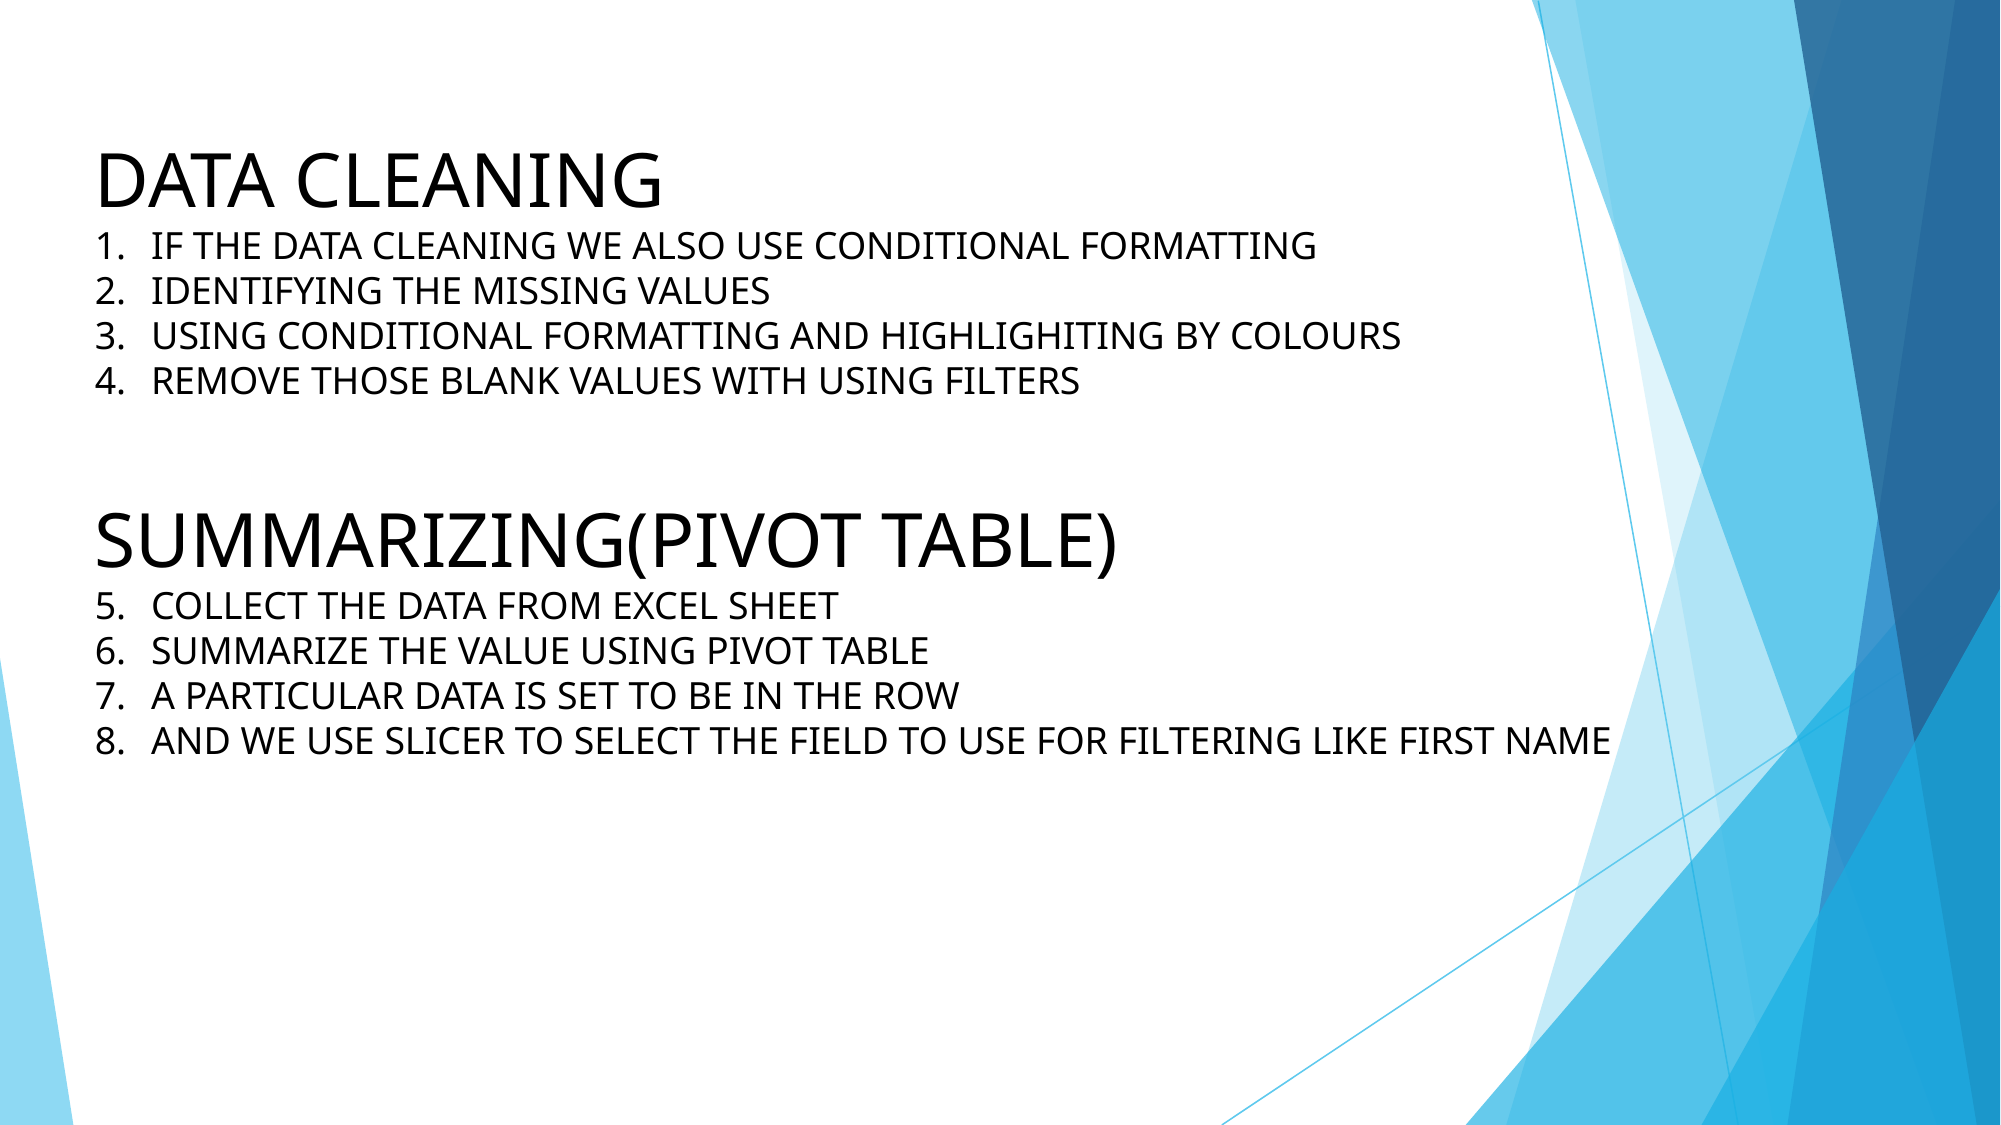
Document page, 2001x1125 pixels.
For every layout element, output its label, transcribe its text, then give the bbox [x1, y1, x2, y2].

text_box DATA CLEANING IF THE DATA CLEANING WE ALSO USE CONDITIONAL FORMATTING IDENTIFYING THE MISSING VALUES USING CONDITIONAL FORMATTING AND HIGHLIGHITING BY COLOURS REMOVE THOSE BLANK VALUES WITH USING FILTERS SUMMARIZING(PIVOT TABLE) COLLECT THE DATA FROM EXCEL SHEET SUMMARIZE THE VALUE USING PIVOT TABLE A PARTICULAR DATA IS SET TO BE IN THE ROW AND WE USE SLICER TO SELECT THE FIELD TO USE FOR FILTERING LIKE FIRST NAME [80, 124, 1628, 815]
